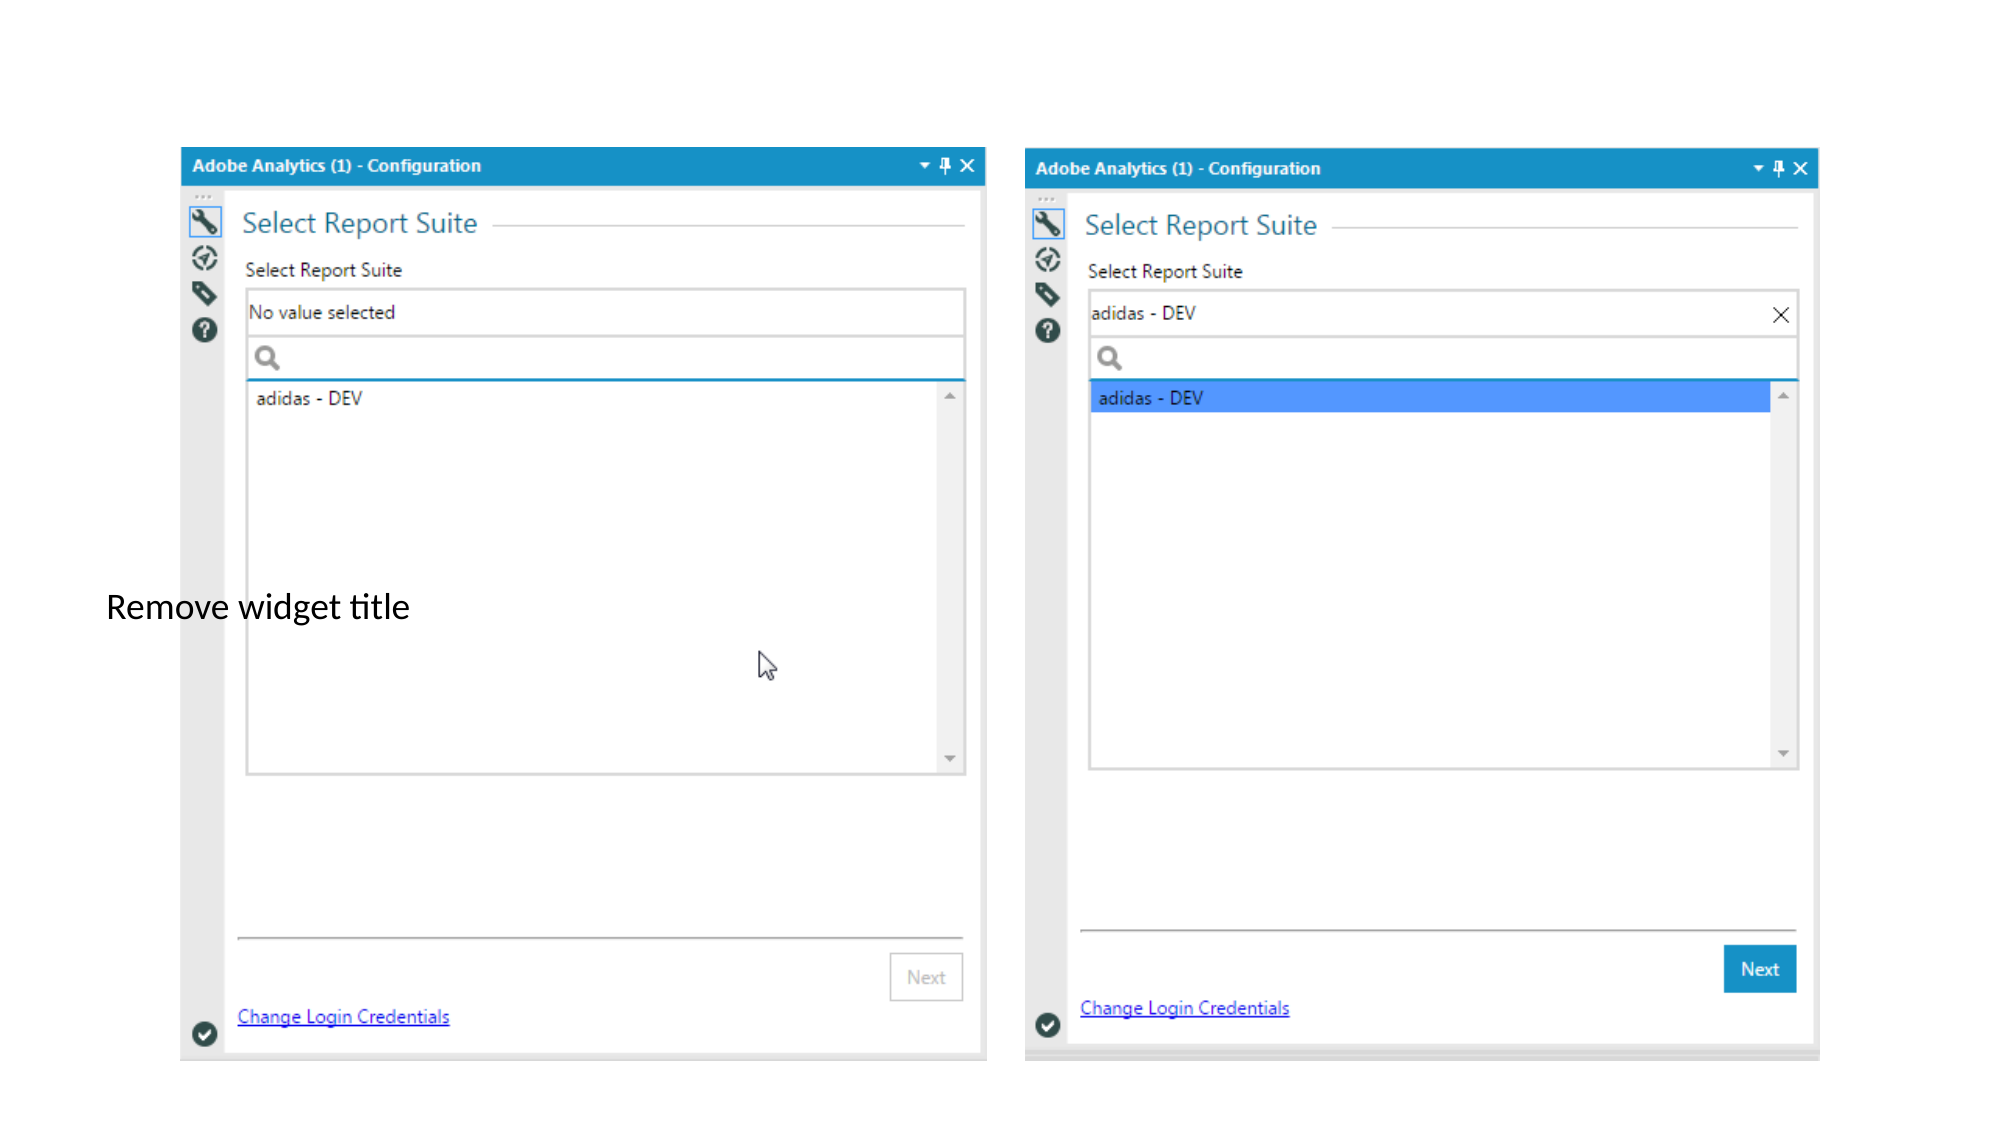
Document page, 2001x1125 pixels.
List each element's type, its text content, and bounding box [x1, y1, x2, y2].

text_box Remove widget title [91, 574, 180, 725]
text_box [180, 147, 1820, 1061]
